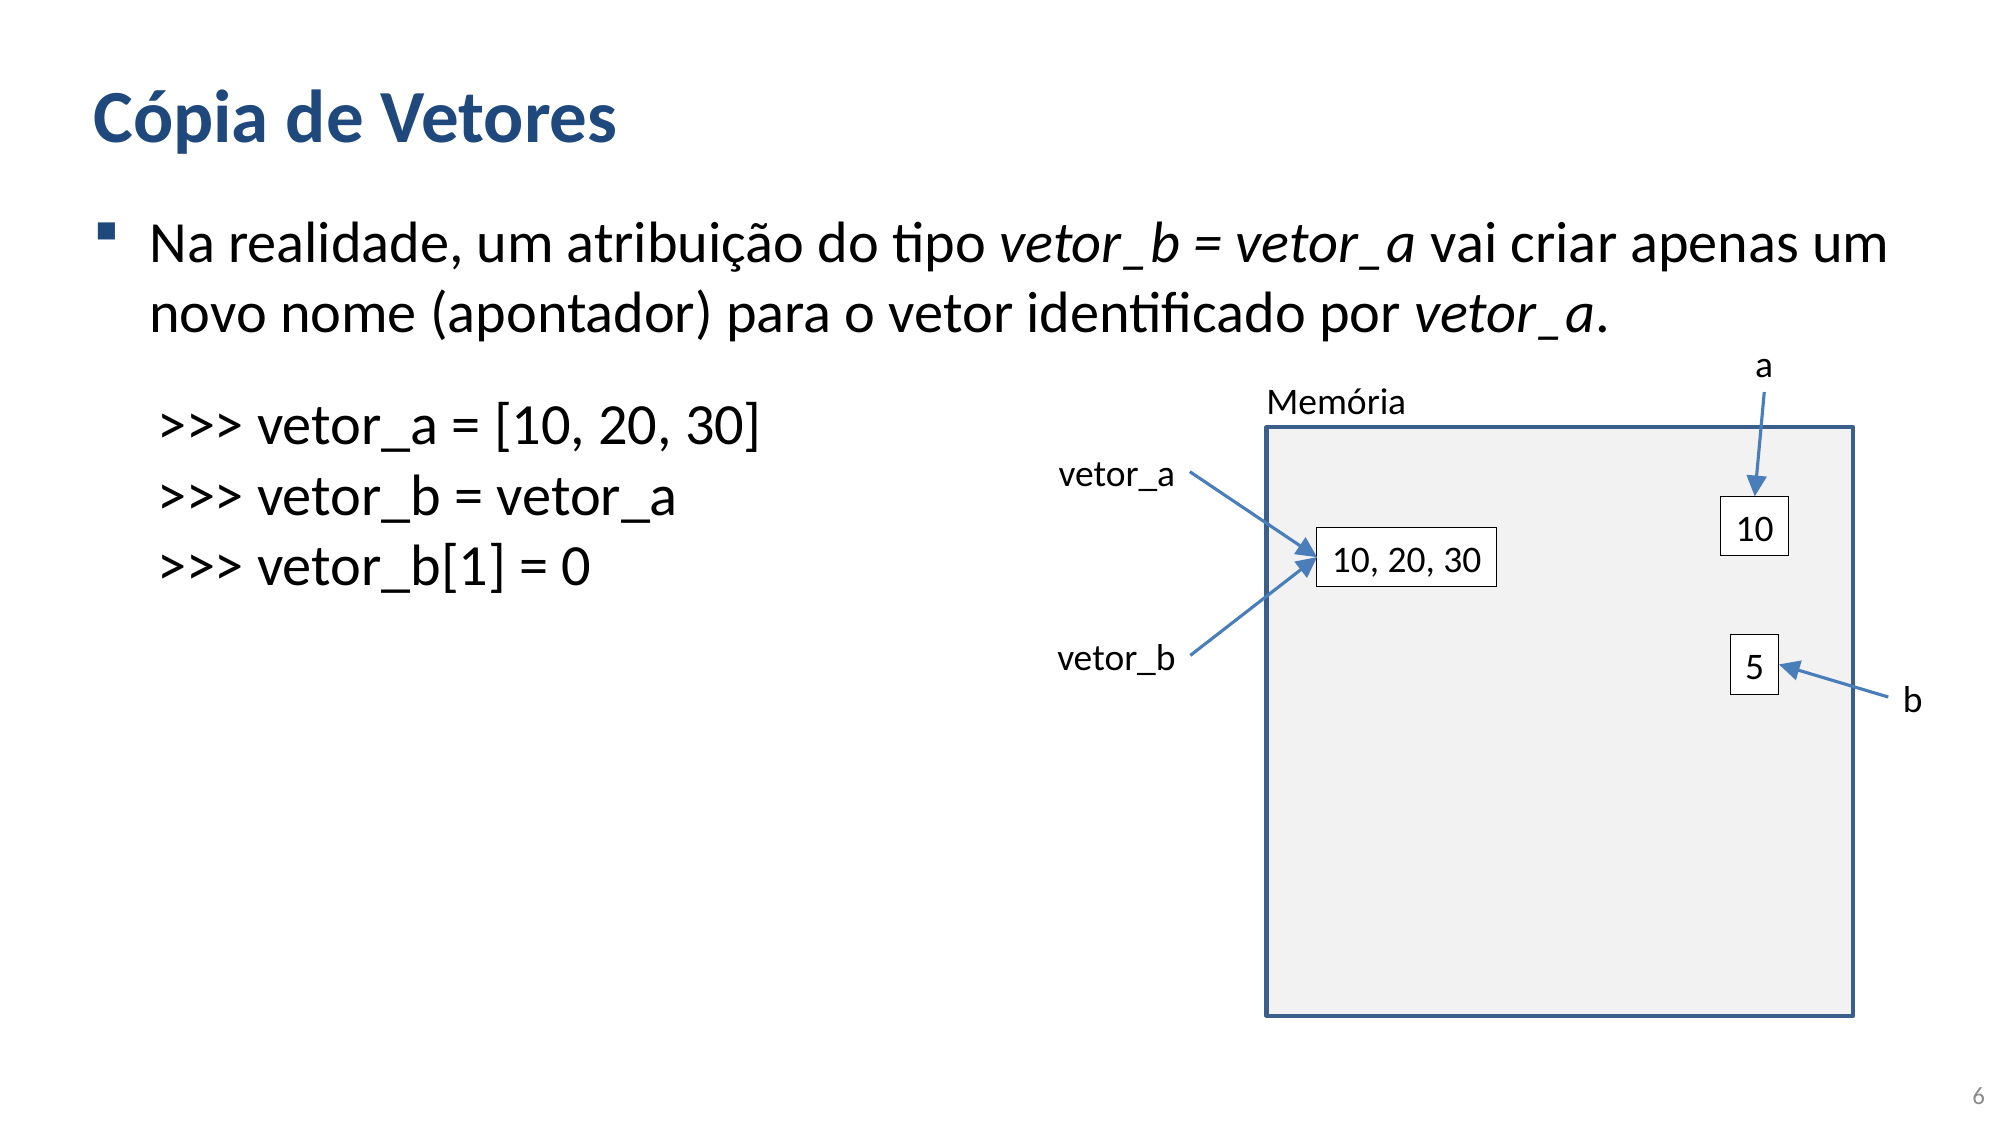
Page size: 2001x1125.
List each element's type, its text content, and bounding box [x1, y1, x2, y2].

list Na realidade, um atribuição do tipo vetor_b = vetor_a vai criar apenas um novo nome (apontador) para o vetor identificado por vetor_a. [78, 196, 1959, 381]
text_box 5 [1730, 634, 1779, 695]
text_box >>> vetor_a = [10, 20, 30] >>> vetor_b = vetor_a >>> vetor_b[1] = 0 [83, 379, 778, 604]
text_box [1788, 664, 1889, 698]
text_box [1754, 392, 1765, 497]
text_box Memória [1251, 370, 1422, 430]
text_box 10 [1720, 496, 1789, 556]
text_box a [1740, 332, 1789, 393]
title Cópia de Vetores [78, 19, 1665, 196]
text_box b [1888, 667, 1938, 727]
text_box 6 [1650, 1065, 2000, 1125]
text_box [1042, 441, 1498, 589]
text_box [1040, 557, 1316, 687]
text_box [1264, 425, 1855, 1018]
